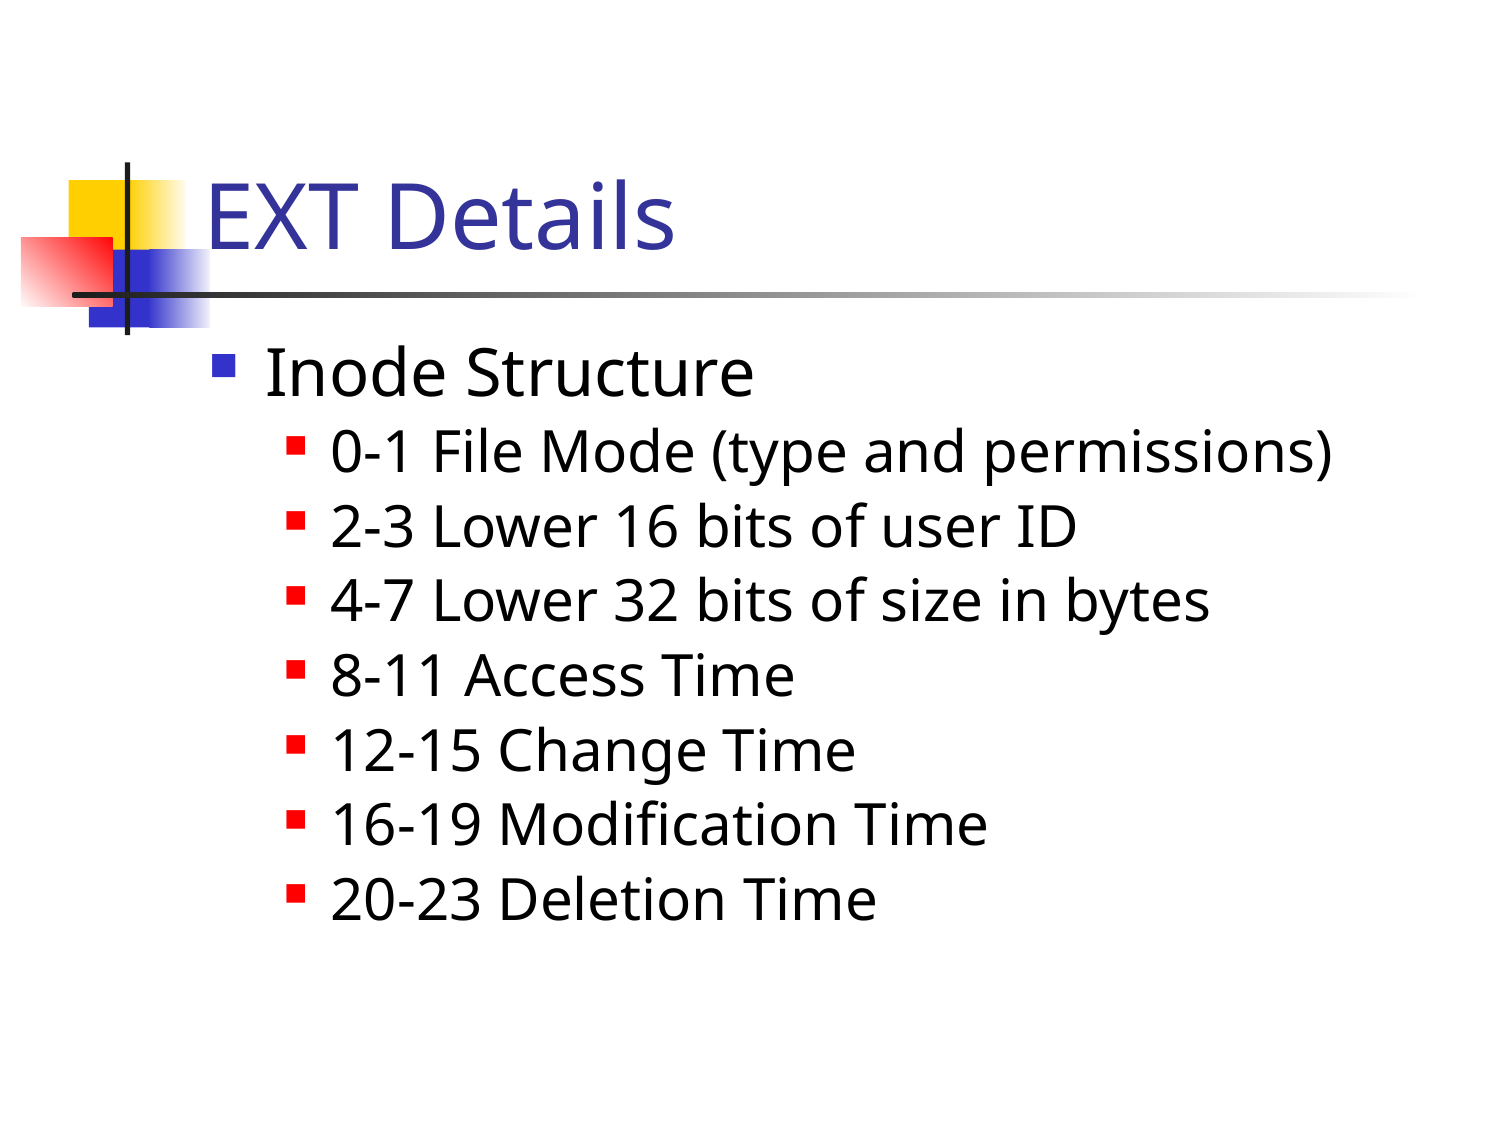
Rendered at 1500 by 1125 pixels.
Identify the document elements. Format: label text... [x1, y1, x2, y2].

list Inode Structure 0-1 File Mode (type and permissions) 2-3 Lower 16 bits of user ID 4-7 Lower 32 bits of size in bytes 8-11 Access Time 12-15 Change Time 16-19 Modification Time 20-23 Deletion Time [193, 330, 1470, 1007]
title EXT Details [188, 34, 1468, 276]
